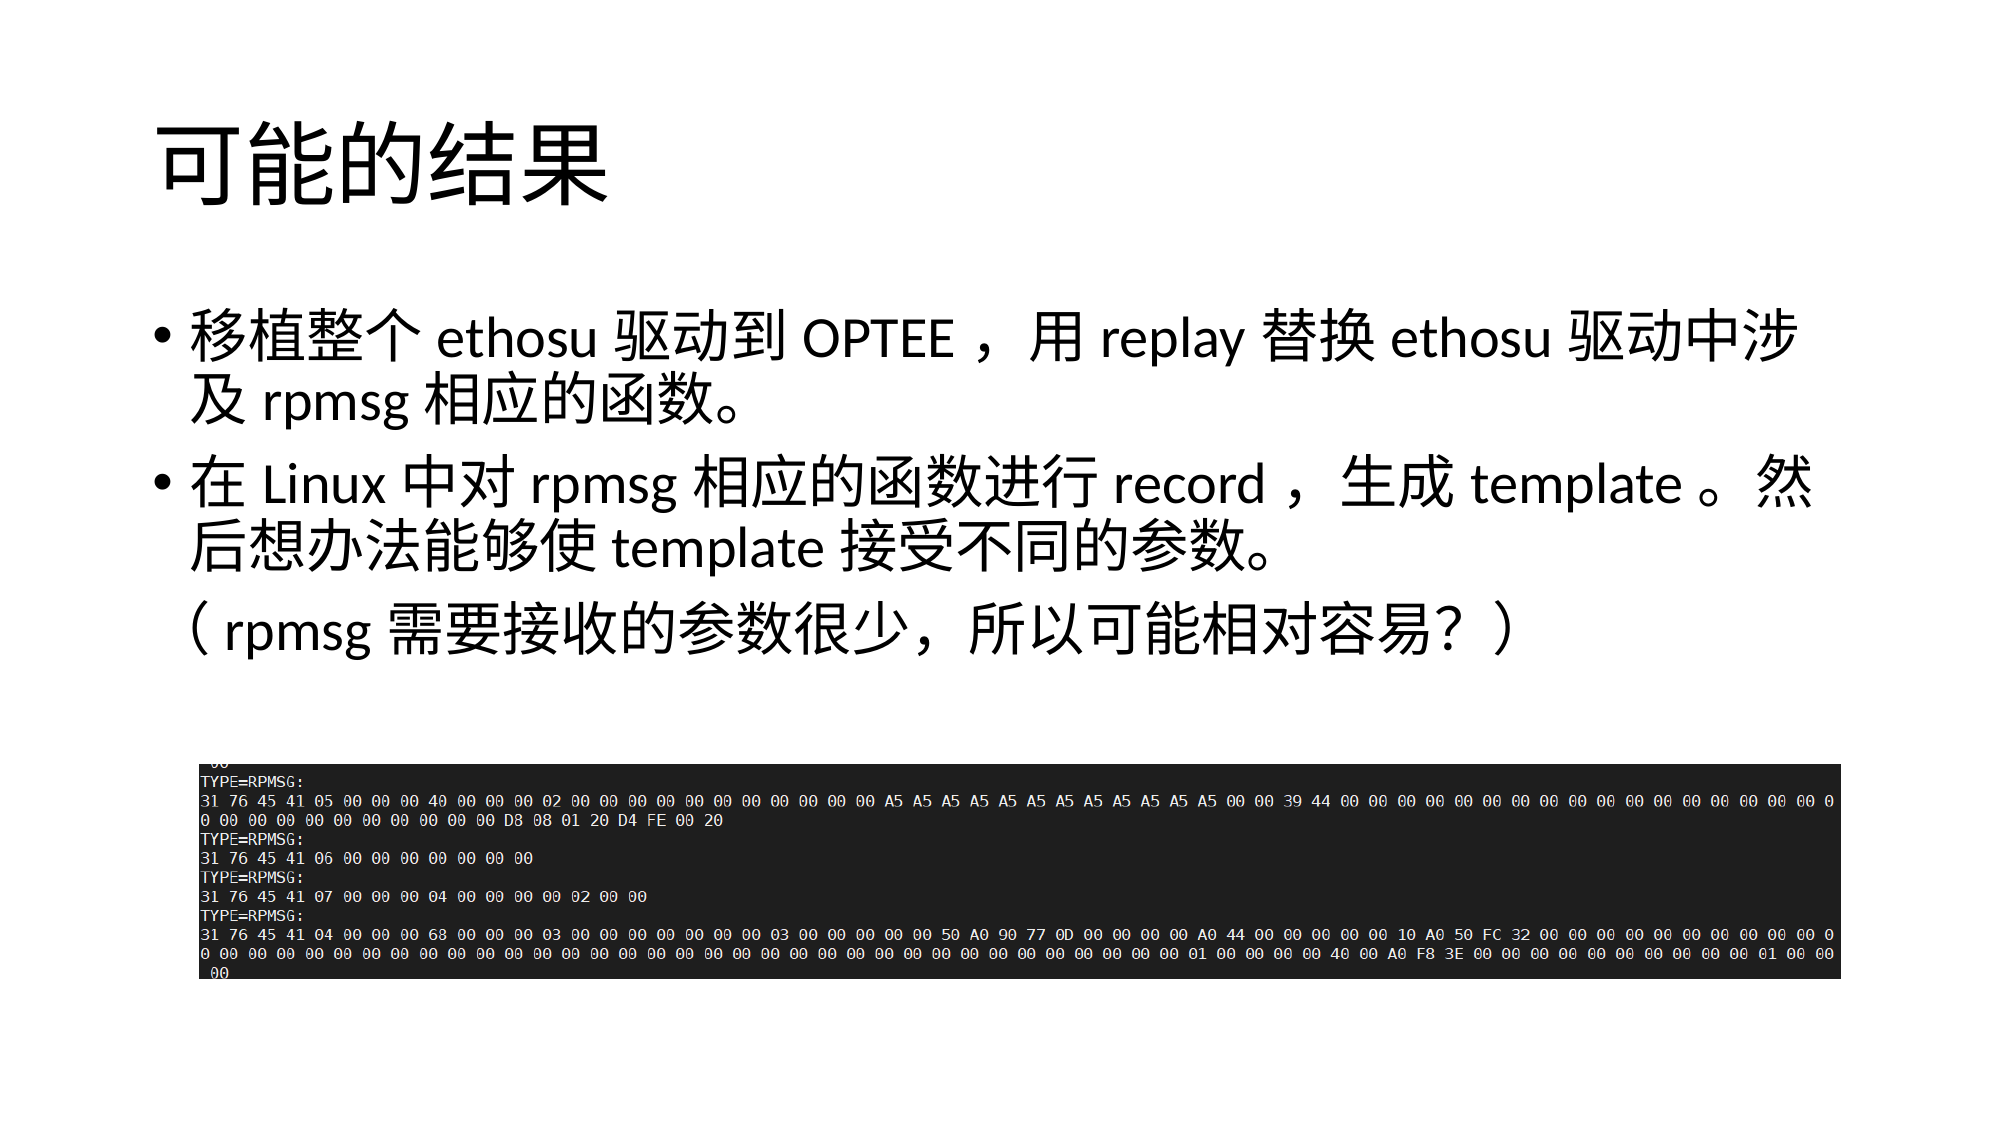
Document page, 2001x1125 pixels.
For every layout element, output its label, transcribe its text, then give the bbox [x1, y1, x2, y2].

title 可能的结果 [137, 59, 1863, 278]
list 移植整个ethosu驱动到OPTEE，用replay替换ethosu驱动中涉及rpmsg相应的函数。 在Linux中对rpmsg相应的函数进行record，生成template。然后想办法能够使template接受不同的参数。 （rpmsg需要接收的参数很少，所以可能相对容易？） [137, 299, 1863, 1014]
picture [194, 764, 1841, 979]
